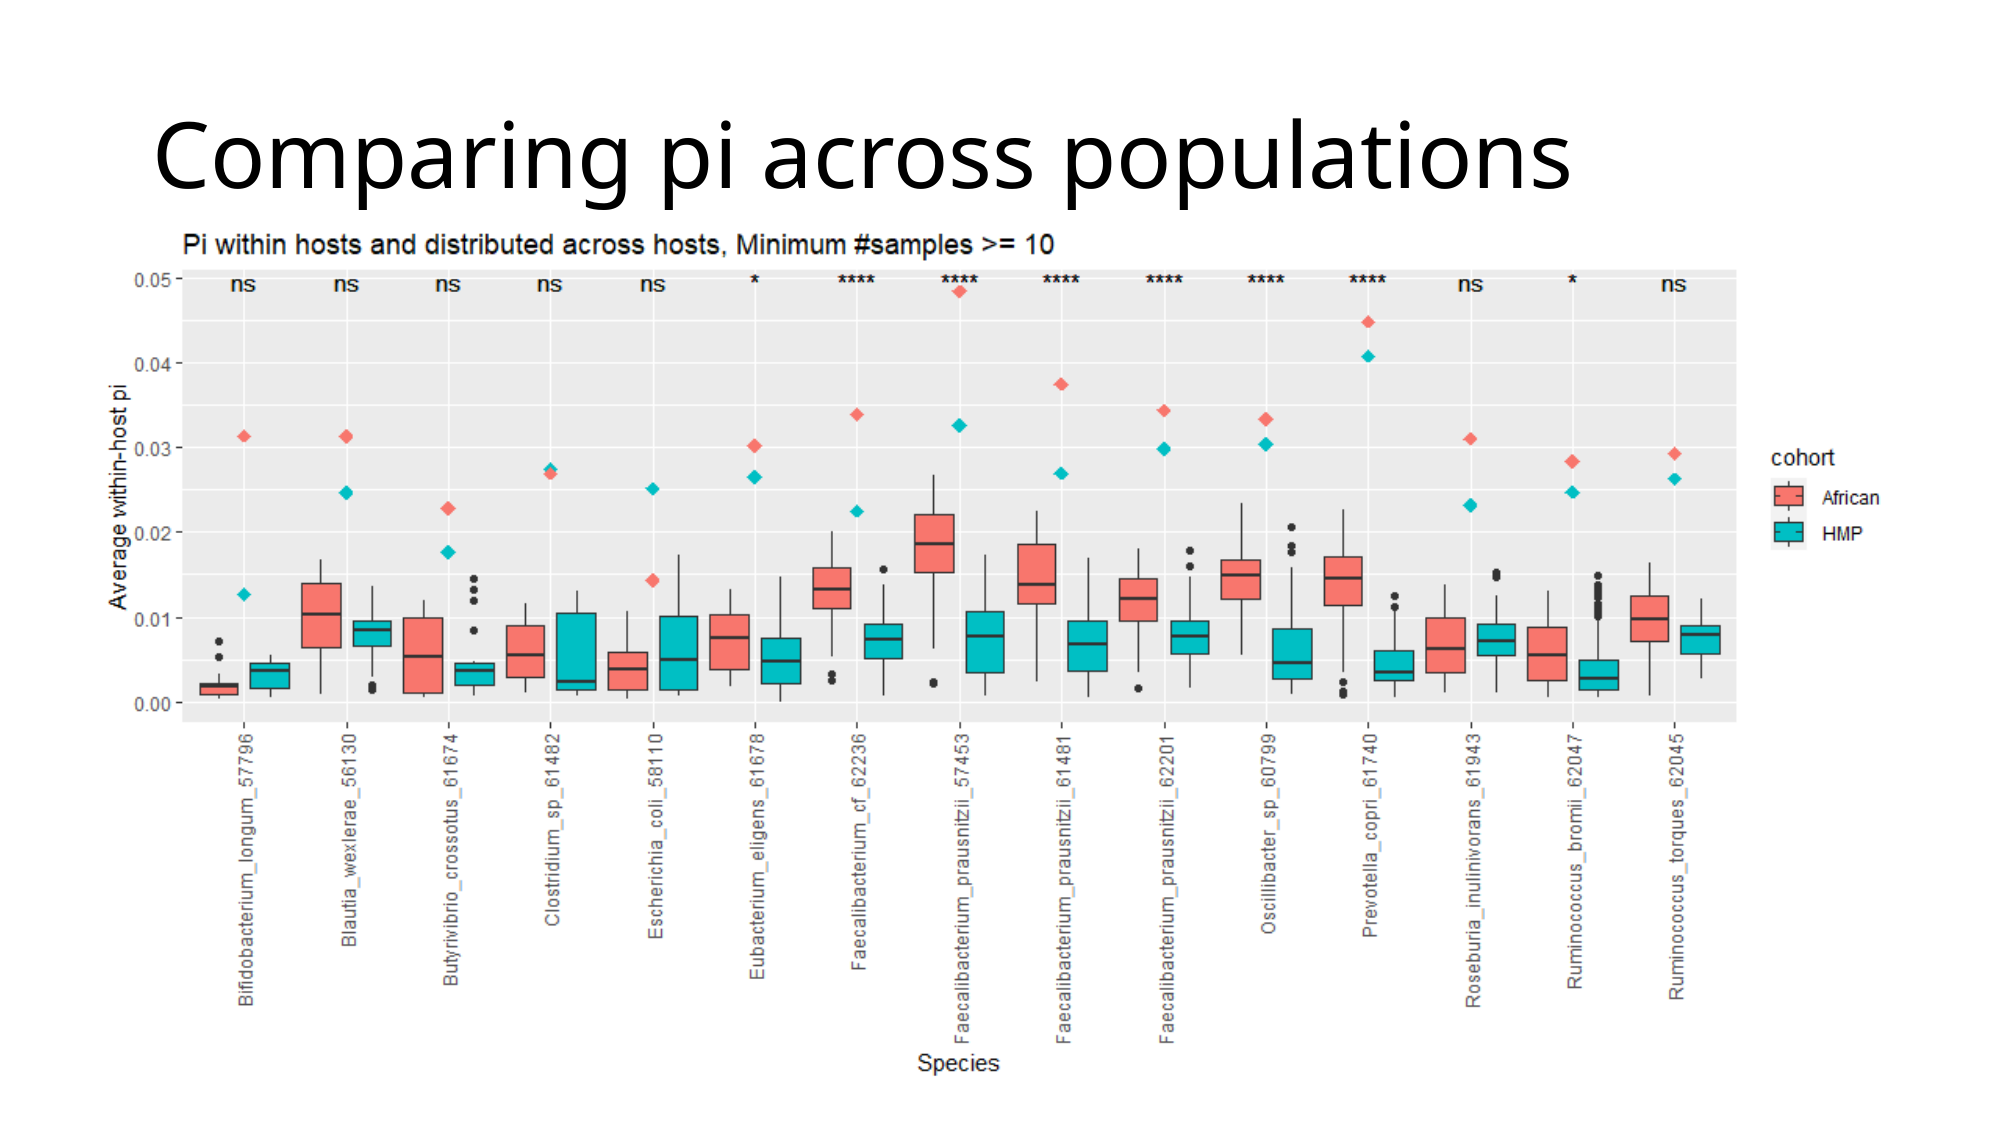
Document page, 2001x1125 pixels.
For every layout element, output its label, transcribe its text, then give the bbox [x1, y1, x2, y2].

picture [95, 220, 1905, 1087]
title Comparing pi across populations [137, 50, 1863, 220]
